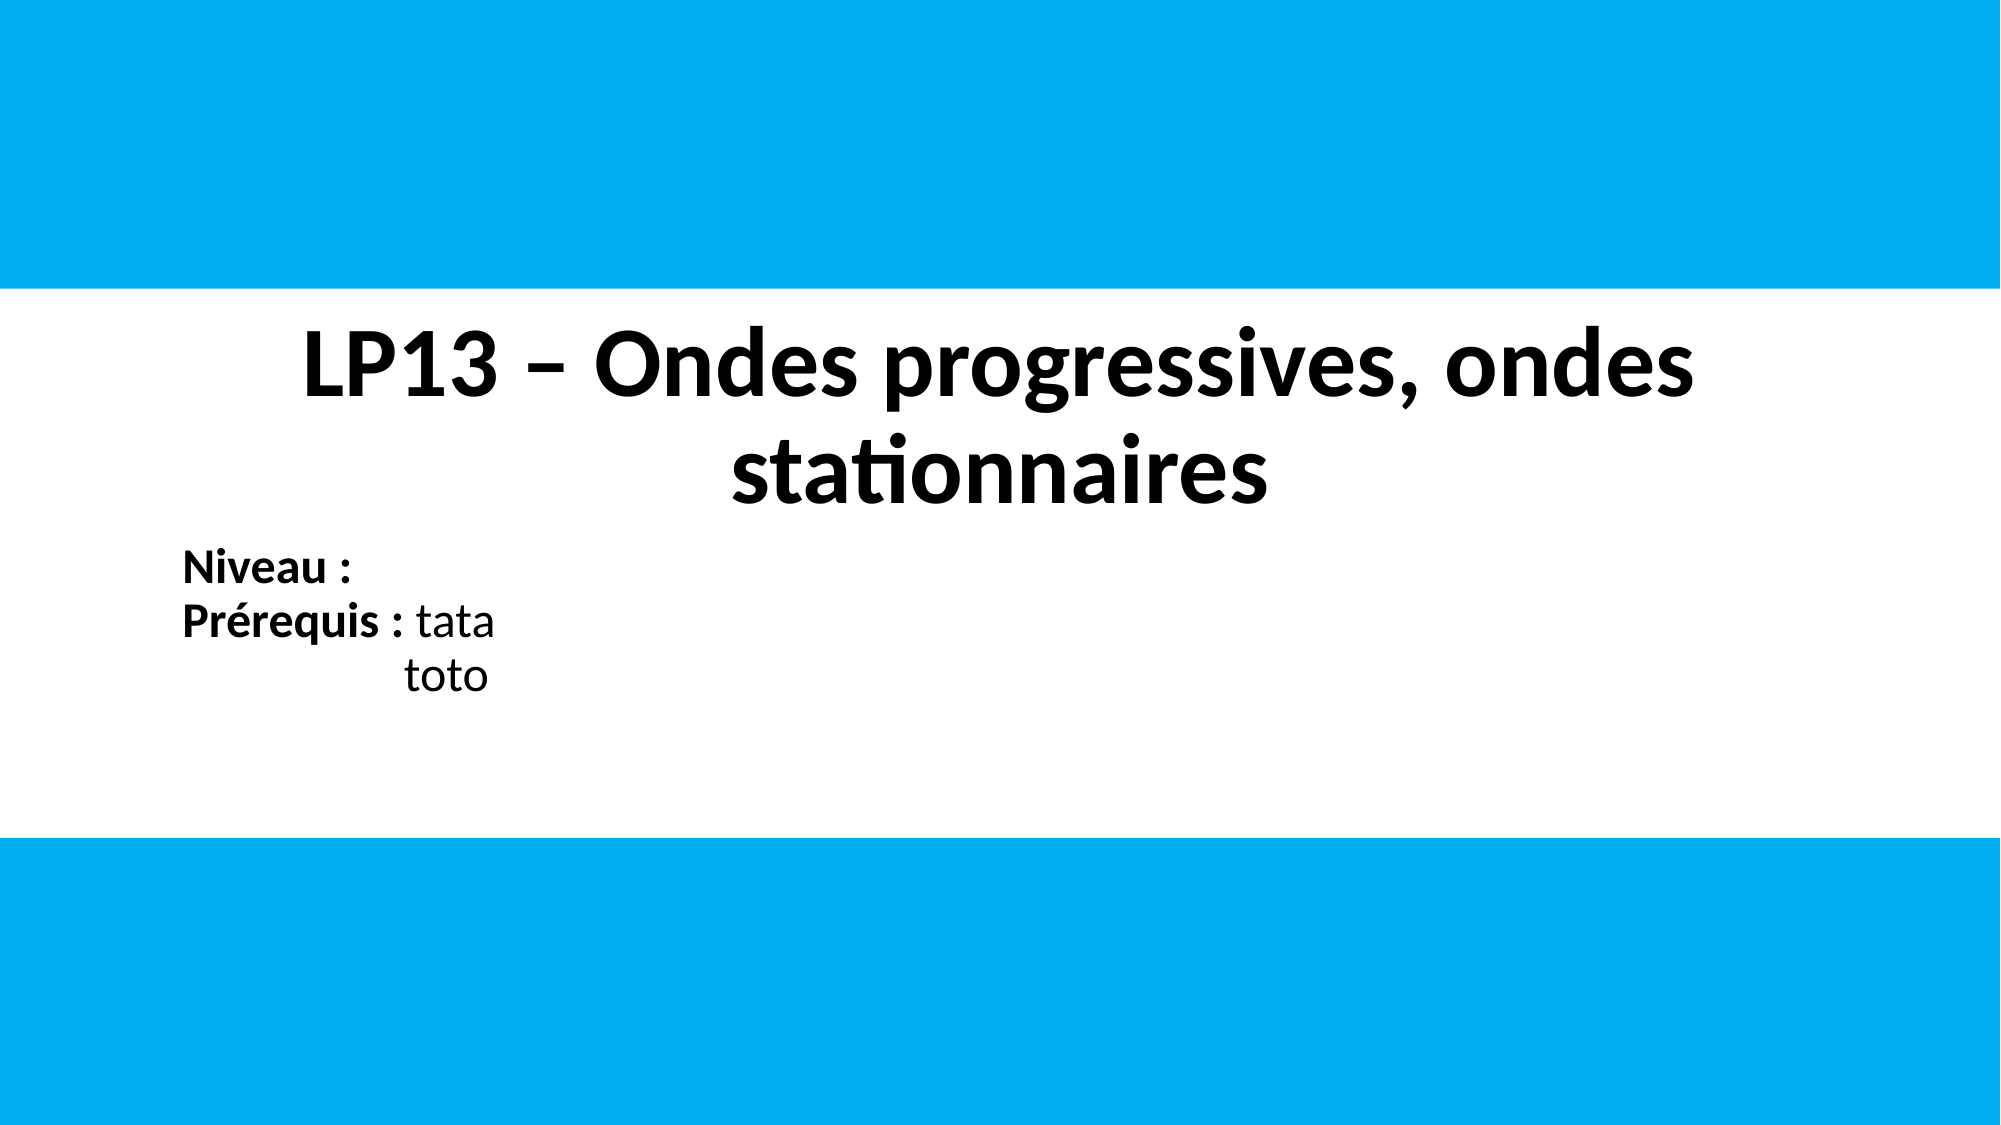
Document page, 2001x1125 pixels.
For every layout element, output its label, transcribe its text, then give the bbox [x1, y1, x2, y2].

title LP13 – Ondes progressives, ondes stationnaires [167, 286, 1833, 533]
subtitle Niveau : Prérequis : tata toto [167, 533, 1906, 841]
